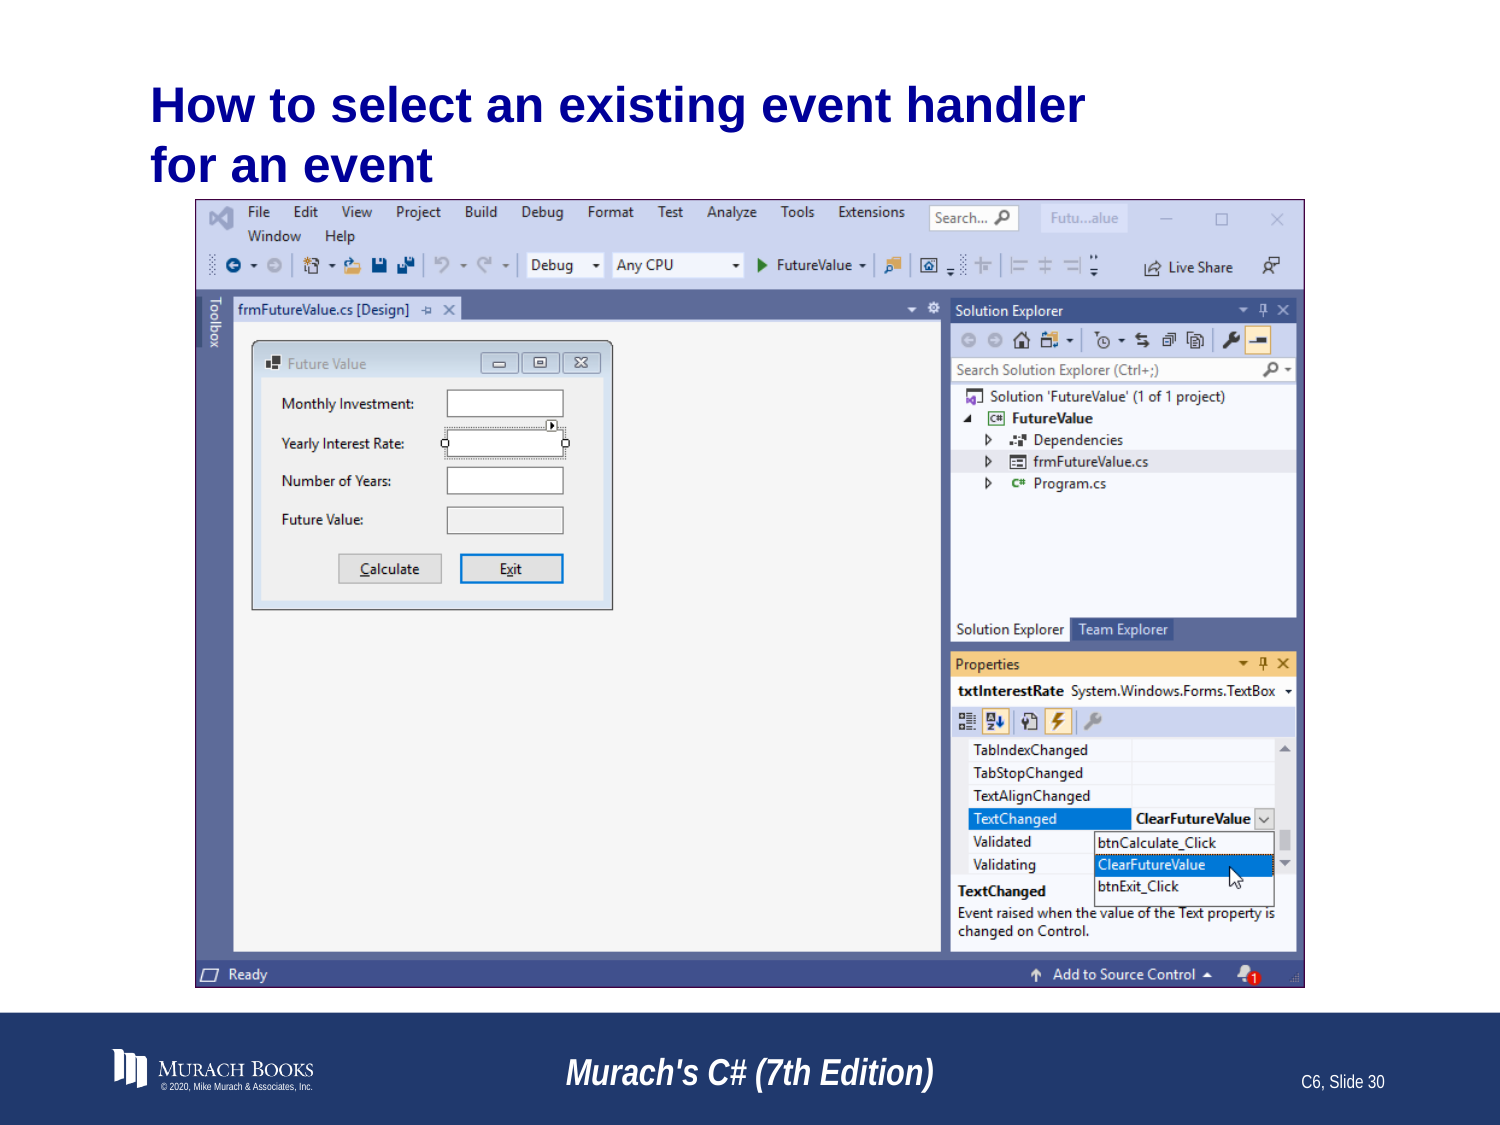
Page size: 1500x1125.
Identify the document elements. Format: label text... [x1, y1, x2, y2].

slide_number Murach's C# (7th Edition) [463, 1025, 1050, 1100]
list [195, 199, 1305, 988]
footer © 2020, Mike Murach & Associates, Inc. [12, 1025, 463, 1100]
slide_number C6, Slide 30 [1087, 1025, 1400, 1100]
title How to select an existing event handler for an event [150, 72, 1350, 194]
